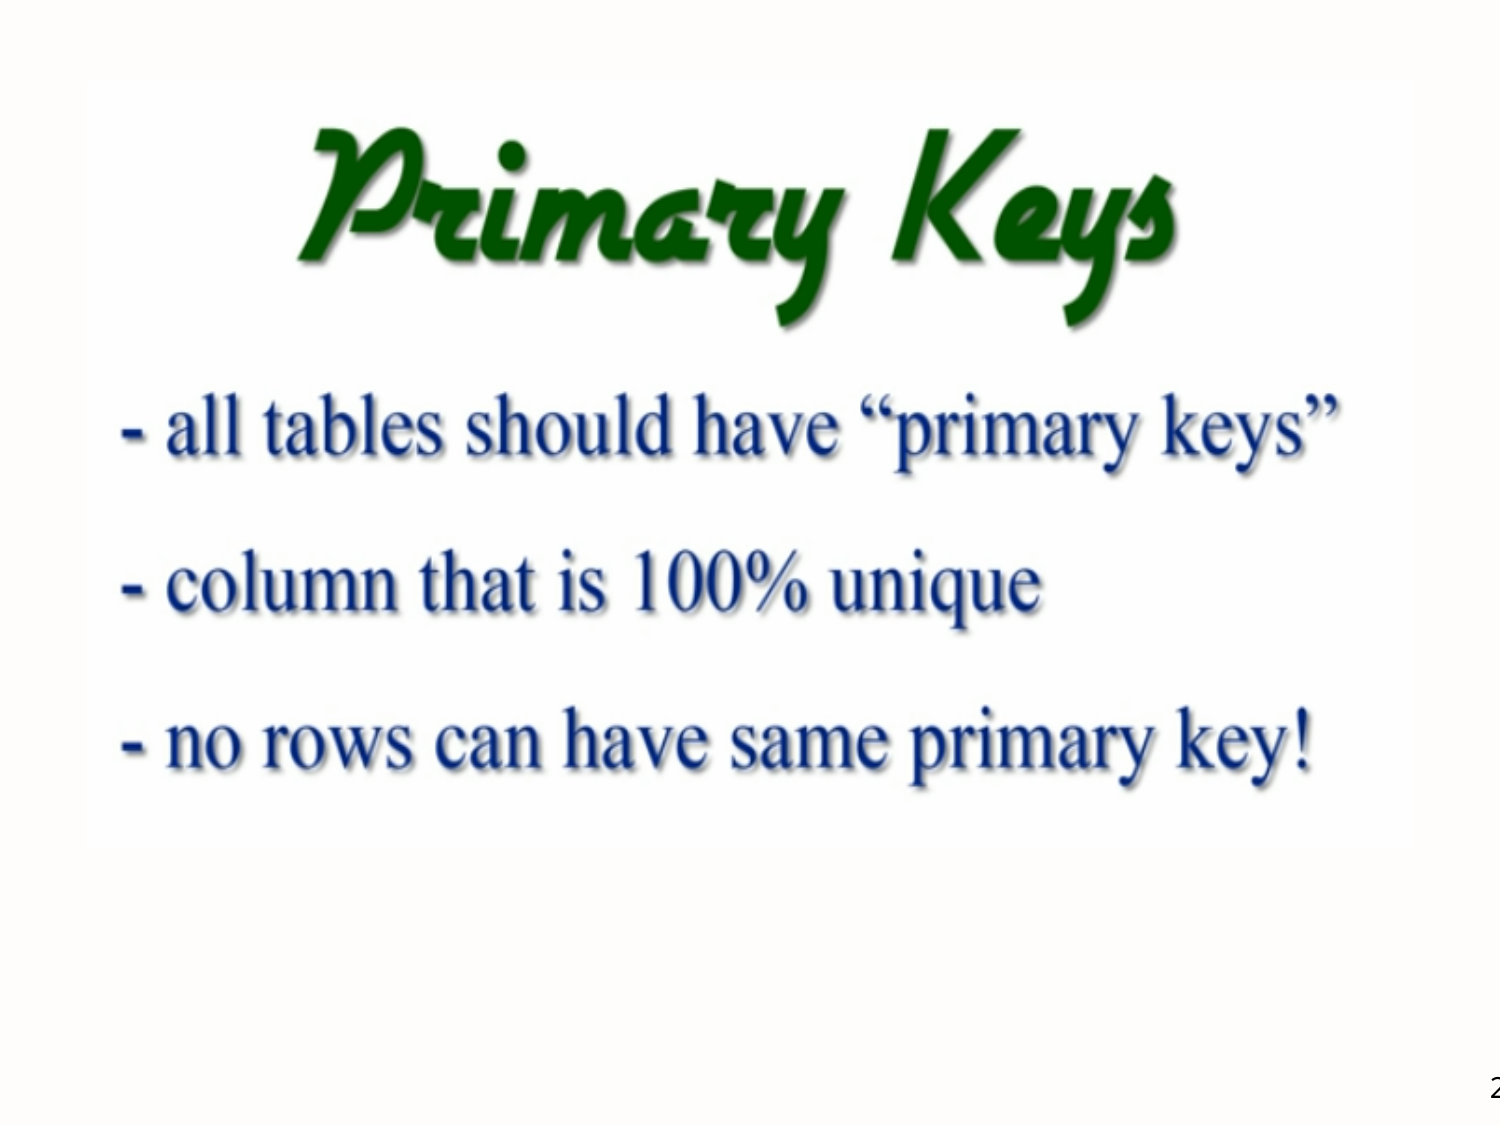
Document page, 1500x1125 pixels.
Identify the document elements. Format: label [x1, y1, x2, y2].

picture [87, 80, 1413, 848]
